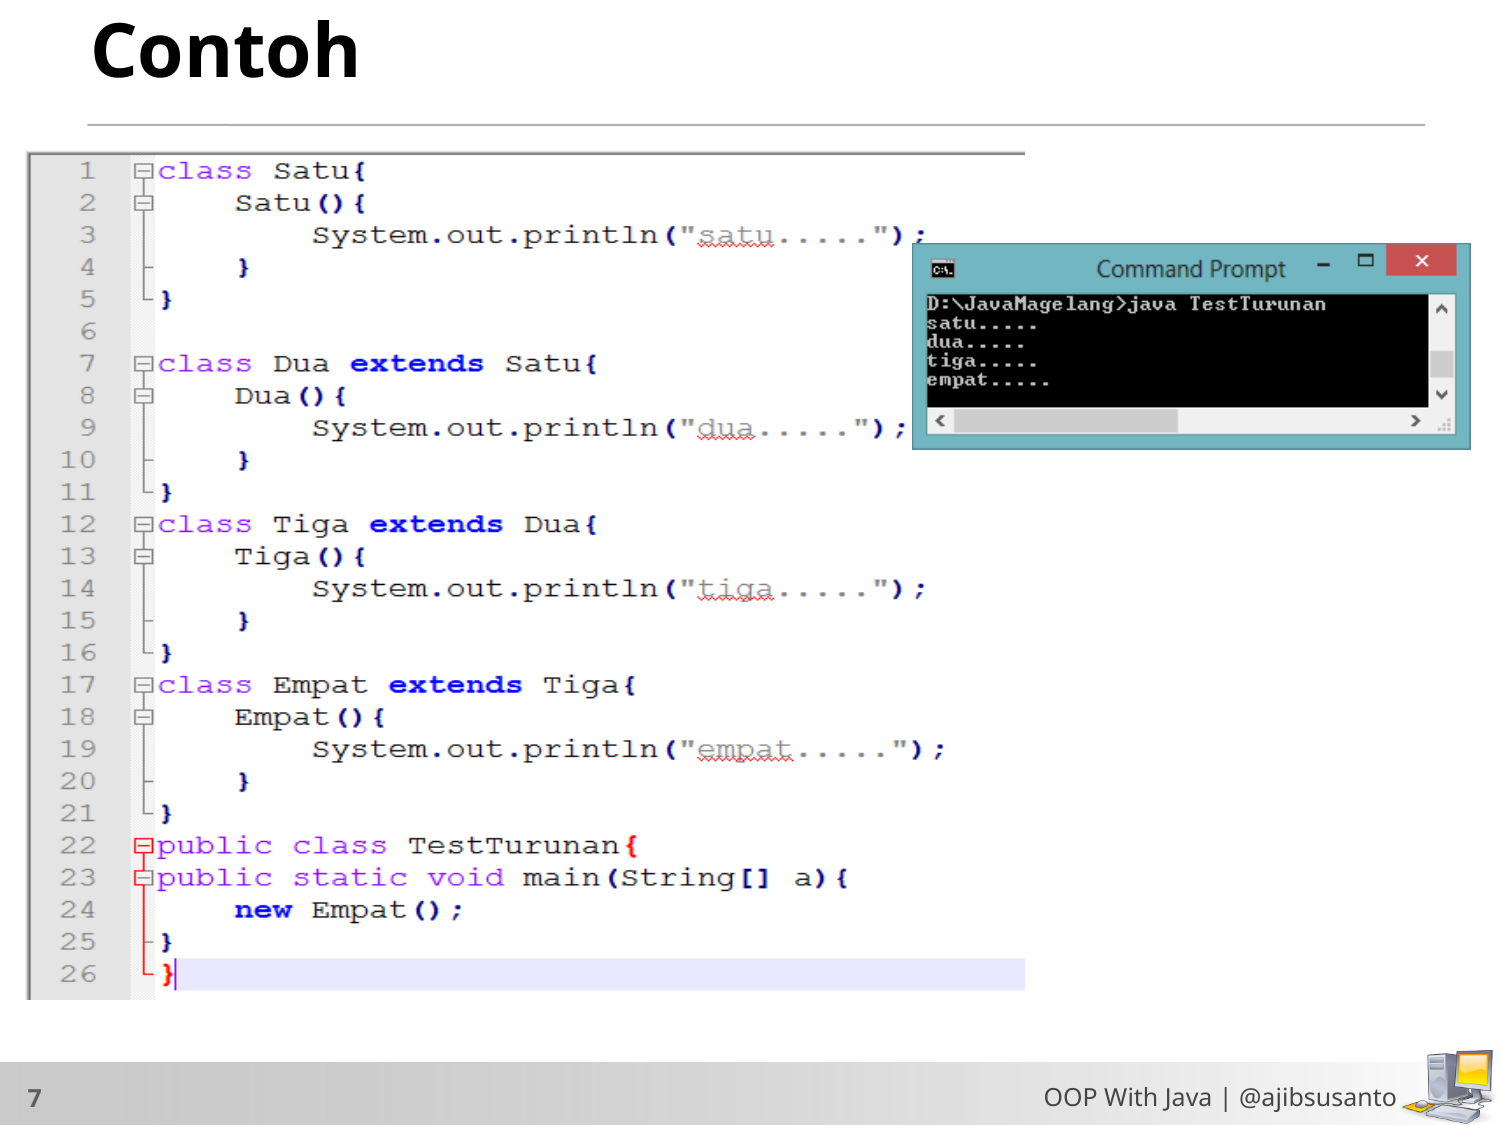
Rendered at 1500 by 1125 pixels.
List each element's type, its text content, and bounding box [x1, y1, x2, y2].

picture [1400, 1046, 1500, 1125]
title Contoh [74, 0, 1451, 101]
picture [24, 149, 1471, 1001]
footer OOP With Java | @ajibsusanto [937, 1068, 1413, 1119]
slide_number 7 [12, 1074, 363, 1113]
